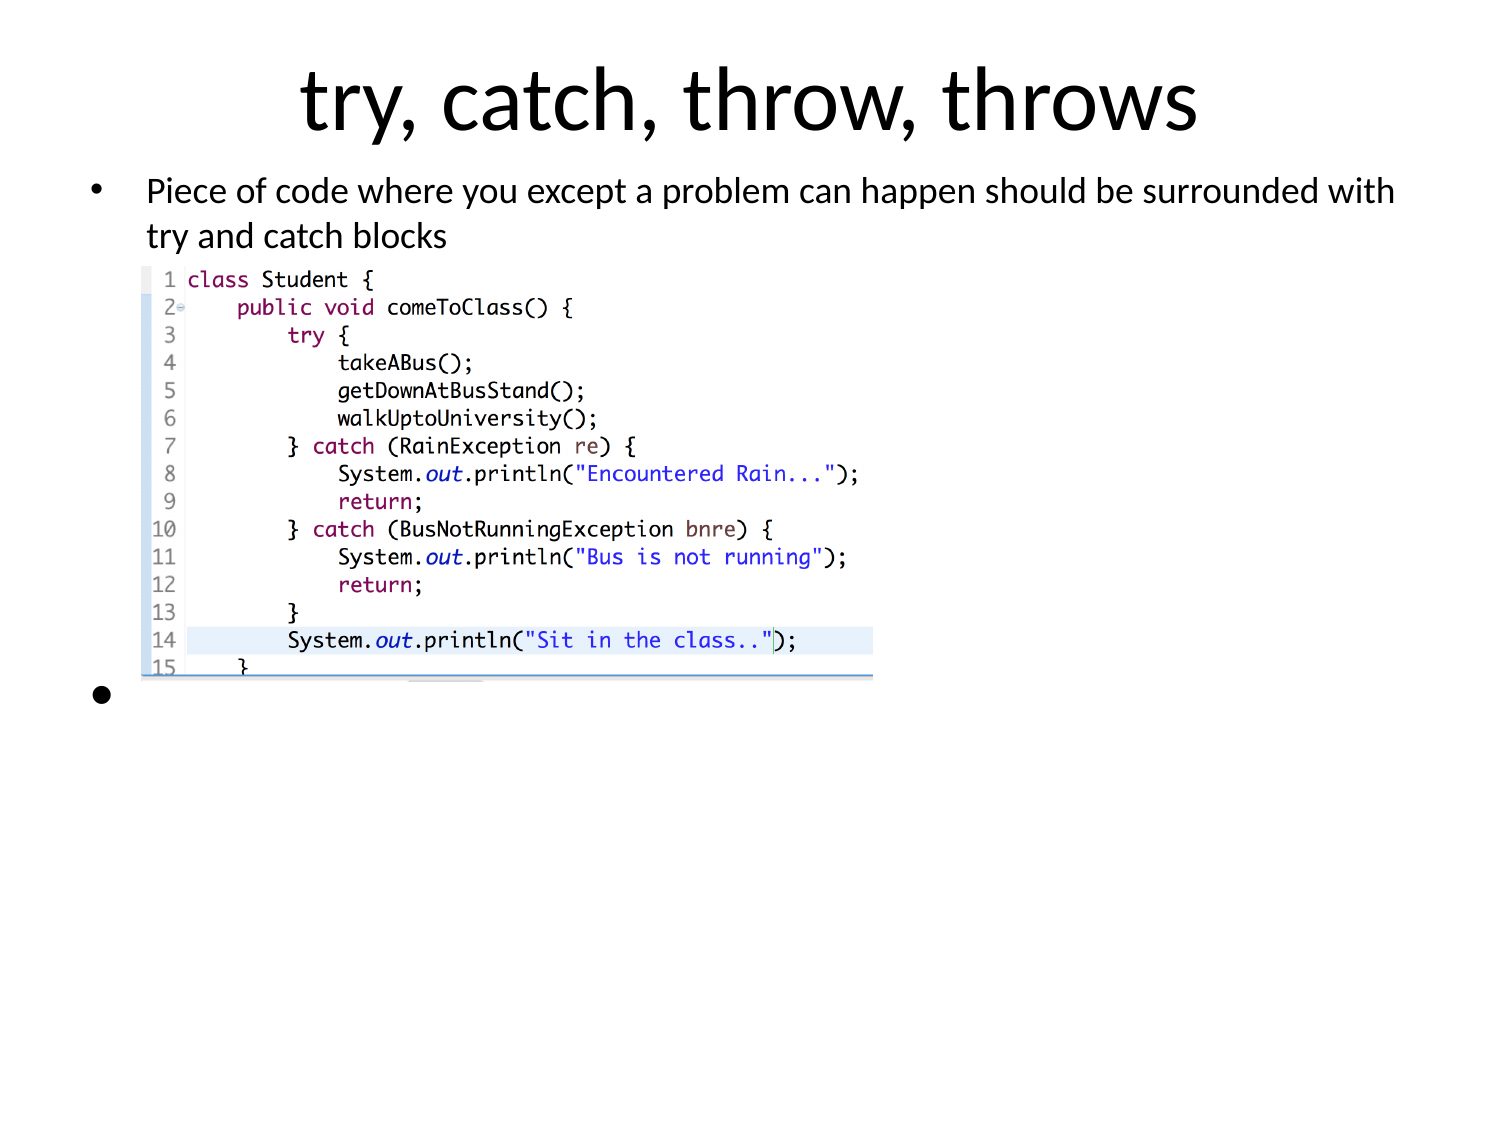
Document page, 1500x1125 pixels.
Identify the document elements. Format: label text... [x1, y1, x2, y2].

list Piece of code where you except a problem can happen should be surrounded with try and catch blocks [75, 158, 1425, 1005]
picture [141, 266, 874, 682]
title try, catch, throw, throws [75, 0, 1425, 158]
